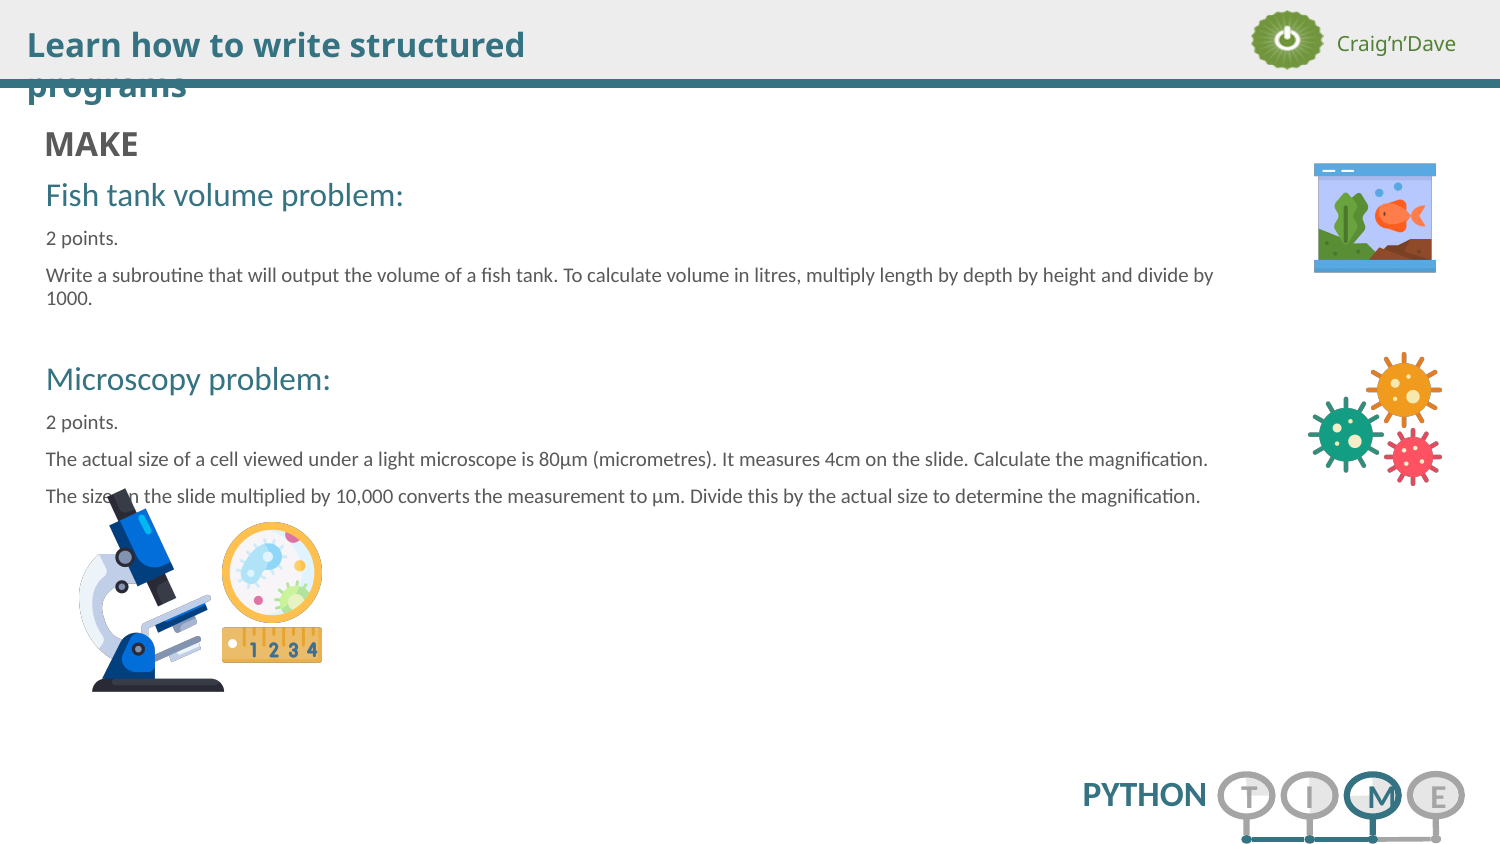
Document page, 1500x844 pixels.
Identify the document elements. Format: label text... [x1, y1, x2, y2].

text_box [46, 485, 322, 696]
picture [1251, 10, 1324, 70]
list Fish tank volume problem: 2 points. Write a subroutine that will output the volume of a fish tank. To calculate volume in litres, multiply length by depth by height and divide by 1000. Microscopy problem: 2 points. The actual size of a cell viewed under a light microscope is 80μm (micrometres). It measures 4cm on the slide. Calculate the magnification. The size on the slide multiplied by 10,000 converts the measurement to μm. Divide this by the actual size to determine the magnification. [32, 170, 1247, 757]
picture [1307, 352, 1442, 486]
picture [1307, 151, 1442, 285]
